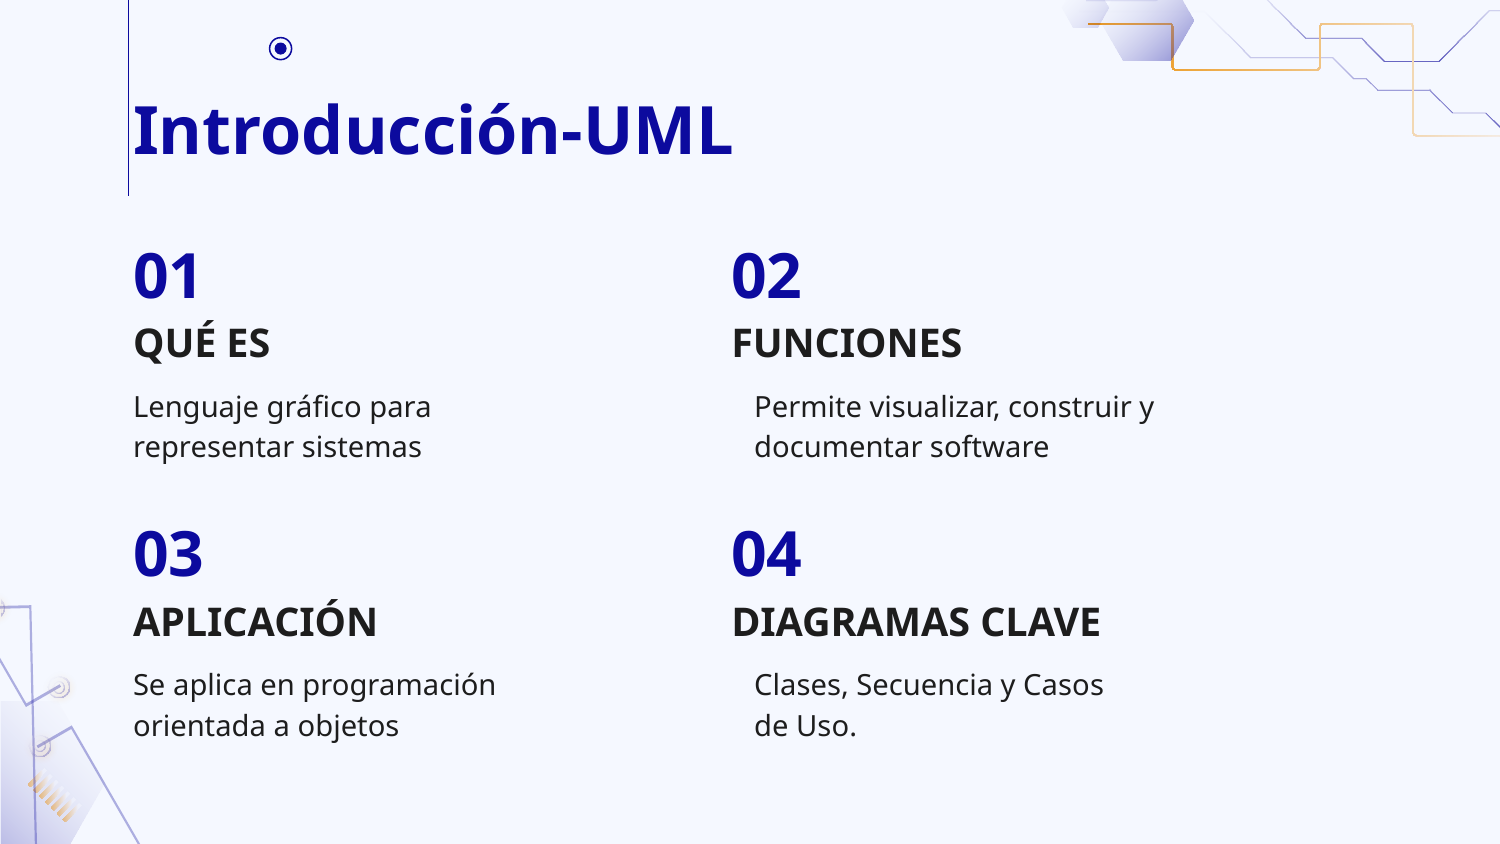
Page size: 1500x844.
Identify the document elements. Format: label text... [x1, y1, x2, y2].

title 04 [716, 498, 890, 592]
title Introducción-UML [118, 72, 1382, 167]
subtitle DIAGRAMAS CLAVE [716, 592, 1247, 659]
title 01 [118, 220, 292, 326]
title 03 [118, 498, 292, 592]
subtitle Se aplica en programación orientada a objetos [118, 659, 555, 746]
subtitle Lenguaje gráfico para representar sistemas [118, 368, 555, 468]
subtitle QUÉ ES [118, 314, 649, 381]
subtitle APLICACIÓN [118, 592, 649, 659]
subtitle FUNCIONES [716, 314, 1247, 381]
title 02 [716, 220, 890, 314]
subtitle Permite visualizar, construir y documentar software [716, 381, 1200, 507]
subtitle Clases, Secuencia y Casos de Uso. [716, 659, 1200, 746]
